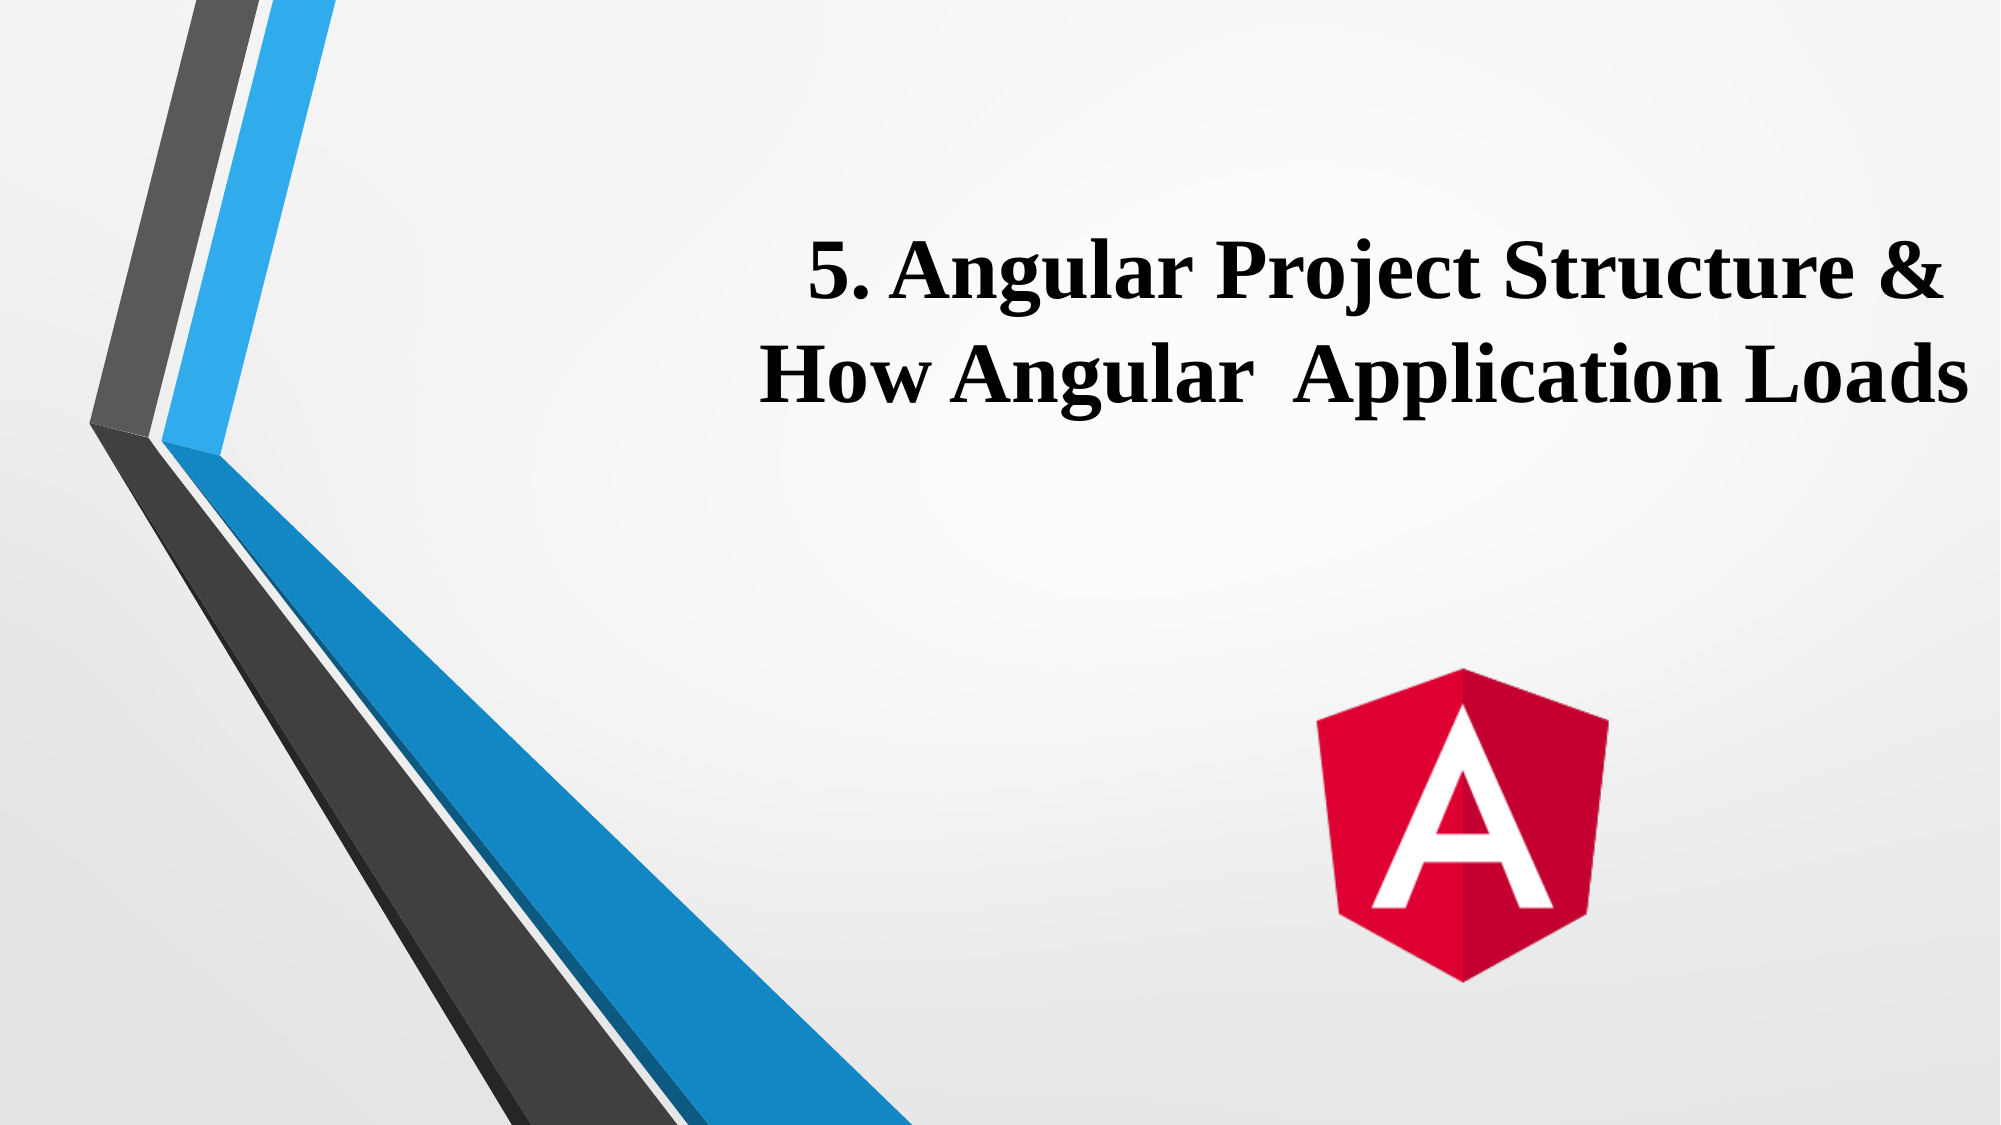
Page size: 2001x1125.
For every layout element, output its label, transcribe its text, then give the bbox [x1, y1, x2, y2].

title 5. Angular Project Structure & How Angular Application Loads [298, 204, 1987, 634]
picture [1267, 622, 1659, 1014]
